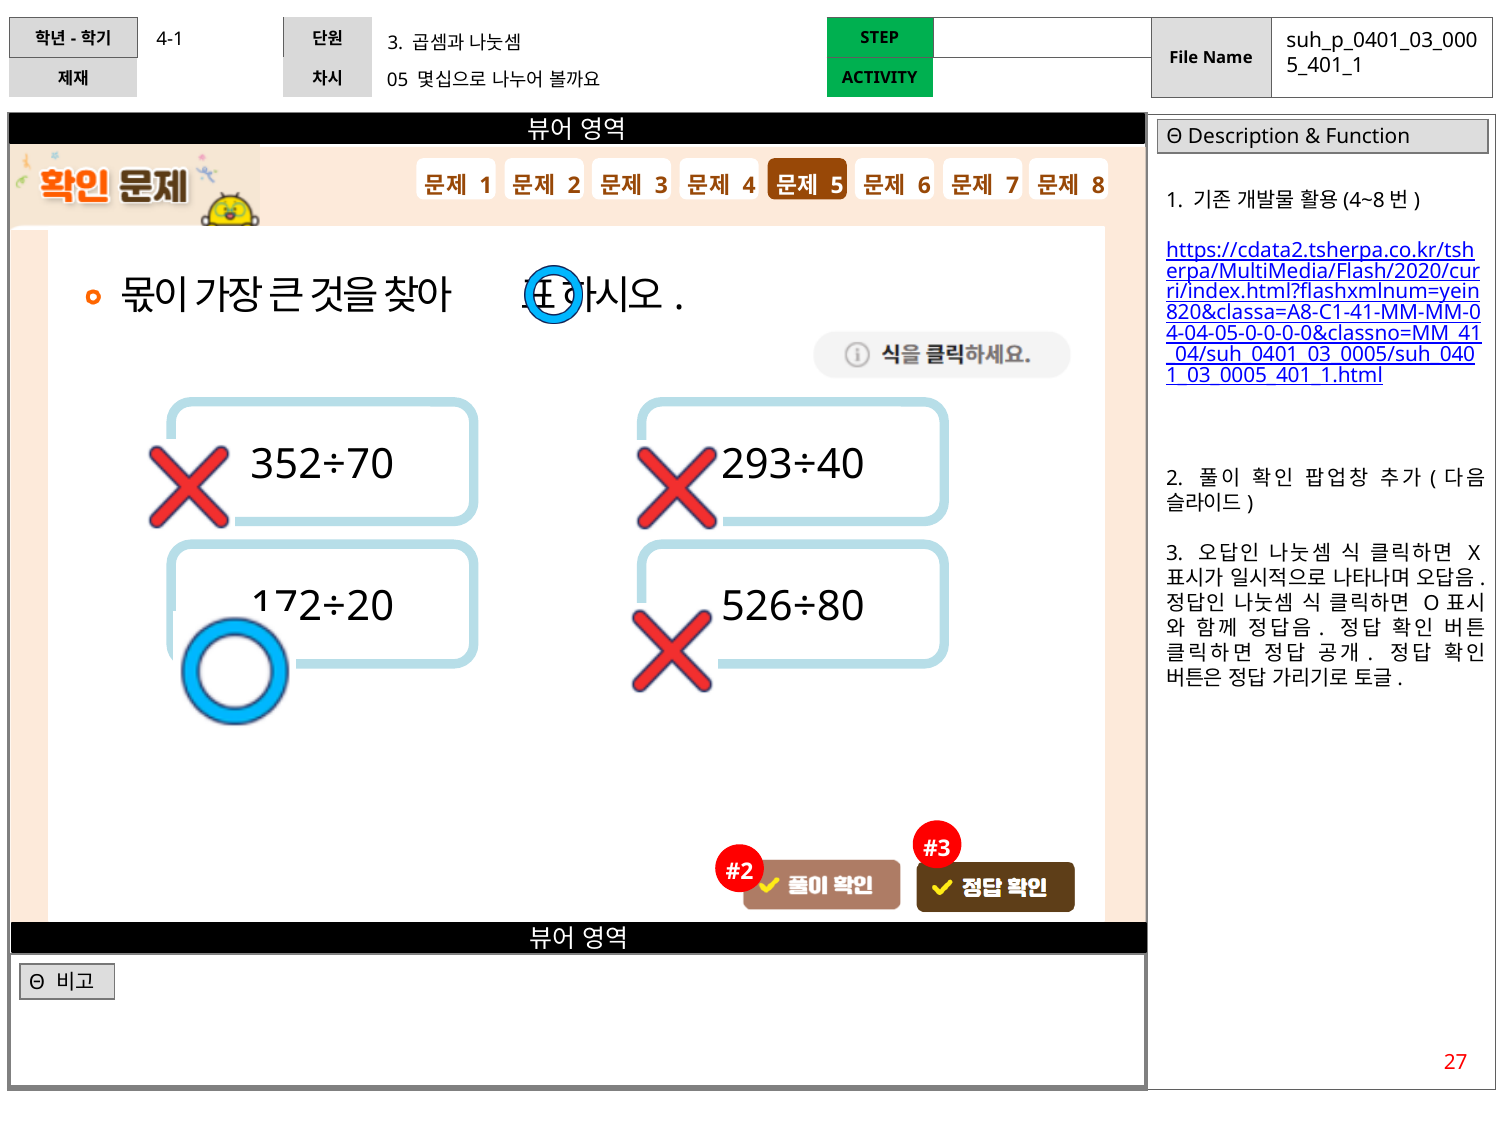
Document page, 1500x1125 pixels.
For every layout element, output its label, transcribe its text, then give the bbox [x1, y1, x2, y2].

text_box 문제 7 [958, 149, 1046, 205]
picture [624, 602, 718, 699]
text_box 문제 6 [871, 149, 958, 205]
picture [741, 857, 901, 912]
table_header Θ Description & Function [1158, 120, 1487, 152]
text_box #2 [713, 842, 763, 894]
text_box 1. 기존 개발물 활용(4~8번) https://cdata2.tsherpa.co.kr/tsherpa/MultiMedia/Flash/2020/curri/index.html?flashxmlnum=yein820&classa=A8-C1-41-MM-MM-04-04-05-0-0-0-0&classno=MM_41_04/suh_0401_03_0005/suh_0401_03_0005_401_1.html 2. 풀이 확인 팝업창 추가(다음 슬라이드) 3. 오답인 나눗셈 식 클릭하면 X표시가 일시적으로 나타나며 오답음. 정답인 나눗셈 식 클릭하면 O표시 와 함께 정답음. 정답 확인 버튼 클릭하면 정답 공개. 정답 확인 버튼은 정답 가리기로 토글. [1151, 179, 1500, 572]
text_box 문제 4 [695, 149, 783, 205]
text_box 문제 1 [410, 149, 520, 205]
picture [82, 285, 103, 307]
text_box 293÷40 [639, 399, 947, 524]
text_box 몫이 가장 큰 것을 찾아 표 하시오. [105, 263, 1109, 326]
text_box 문제 8 [1046, 149, 1132, 205]
picture [173, 611, 296, 732]
text_box 문제 2 [520, 149, 608, 205]
text_box 문제 5 [783, 149, 871, 205]
text_box 4-1 [141, 18, 284, 55]
picture [141, 439, 235, 535]
picture [630, 440, 723, 537]
picture [534, 275, 574, 315]
text_box 05 몇십으로 나누어 볼까요 [372, 60, 821, 96]
text_box 문제 3 [608, 149, 695, 205]
picture [524, 265, 584, 324]
text_box 526÷80 [639, 542, 947, 666]
text_box 3. 곱셈과 나눗셈 [372, 23, 828, 48]
text_box 172÷20 [169, 542, 476, 666]
text_box #3 [910, 818, 964, 858]
picture [10, 144, 260, 230]
text_box suh_p_0401_03_0005_401_1 [1271, 18, 1500, 84]
picture [807, 313, 1078, 389]
text_box 352÷70 [169, 399, 476, 524]
picture [915, 858, 1078, 913]
